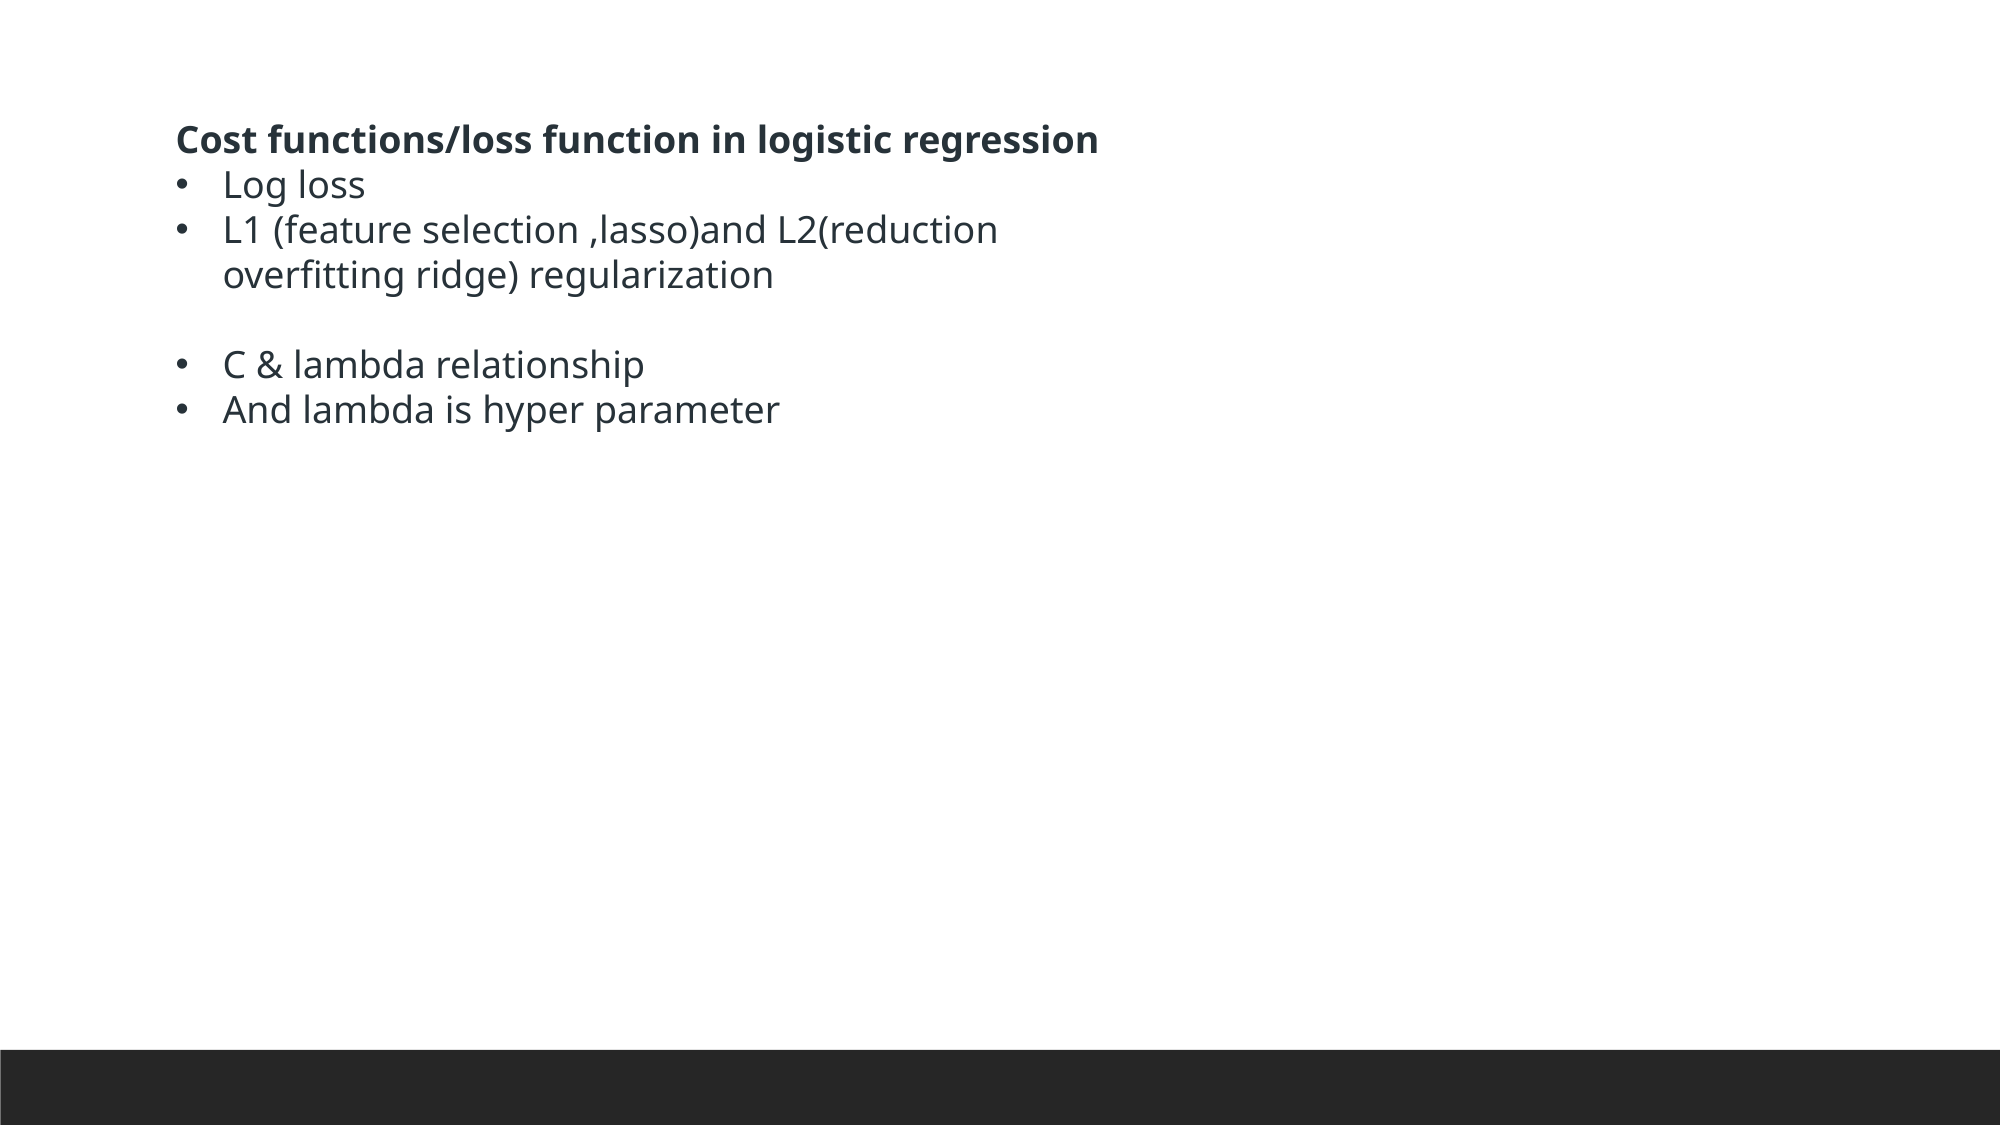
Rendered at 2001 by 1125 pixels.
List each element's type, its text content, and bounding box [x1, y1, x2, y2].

text_box Cost functions/loss function in logistic regression Log loss L1 (feature selection ,lasso)and L2(reduction overfitting ridge) regularization C & lambda relationship And lambda is hyper parameter [160, 109, 1162, 439]
